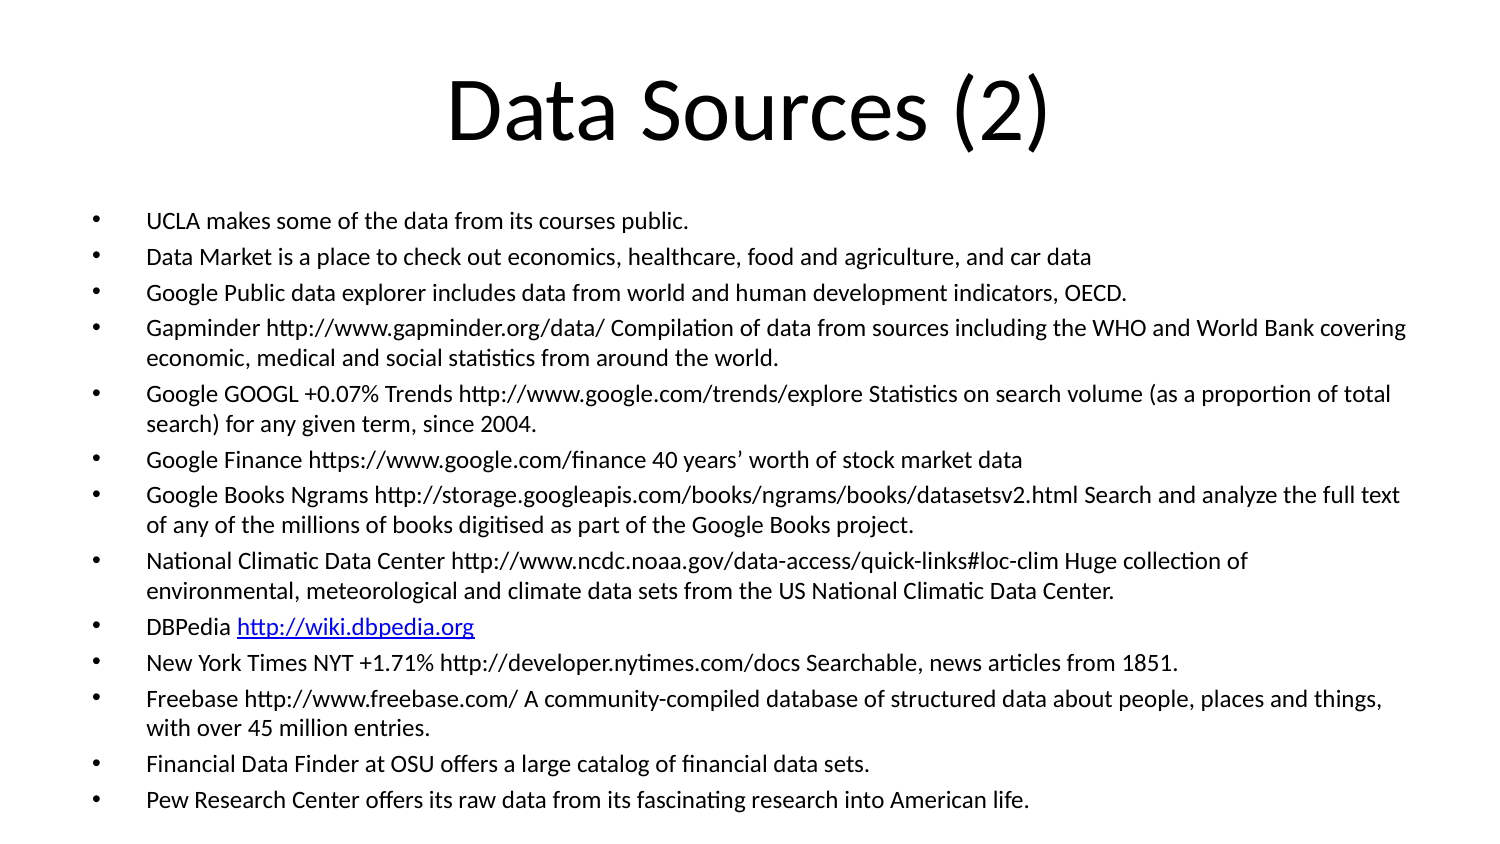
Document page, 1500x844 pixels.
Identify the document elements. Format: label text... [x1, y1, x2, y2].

title Data Sources (2) [75, 33, 1425, 175]
list UCLA makes some of the data from its courses public. Data Market is a place to check out economics, healthcare, food and agriculture, and car data Google Public data explorer includes data from world and human development indicators, OECD. Gapminder http://www.gapminder.org/data/ Compilation of data from sources including the WHO and World Bank covering economic, medical and social statistics from around the world. Google GOOGL +0.07% Trends http://www.google.com/trends/explore Statistics on search volume (as a proportion of total search) for any given term, since 2004. Google Finance https://www.google.com/finance 40 years’ worth of stock market data Google Books Ngrams http://storage.googleapis.com/books/ngrams/books/datasetsv2.html Search and analyze the full text of any of the millions of books digitised as part of the Google Books project. National Climatic Data Center http://www.ncdc.noaa.gov/data-access/quick-links#loc-clim Huge collection of environmental, meteorological and climate data sets from the US National Climatic Data Center. DBPedia http://wiki.dbpedia.org New York Times NYT +1.71% http://developer.nytimes.com/docs Searchable, news articles from 1851. Freebase http://www.freebase.com/ A community-compiled database of structured data about people, places and things, with over 45 million entries. Financial Data Finder at OSU offers a large catalog of financial data sets. Pew Research Center offers its raw data from its fascinating research into American life. [75, 196, 1425, 754]
